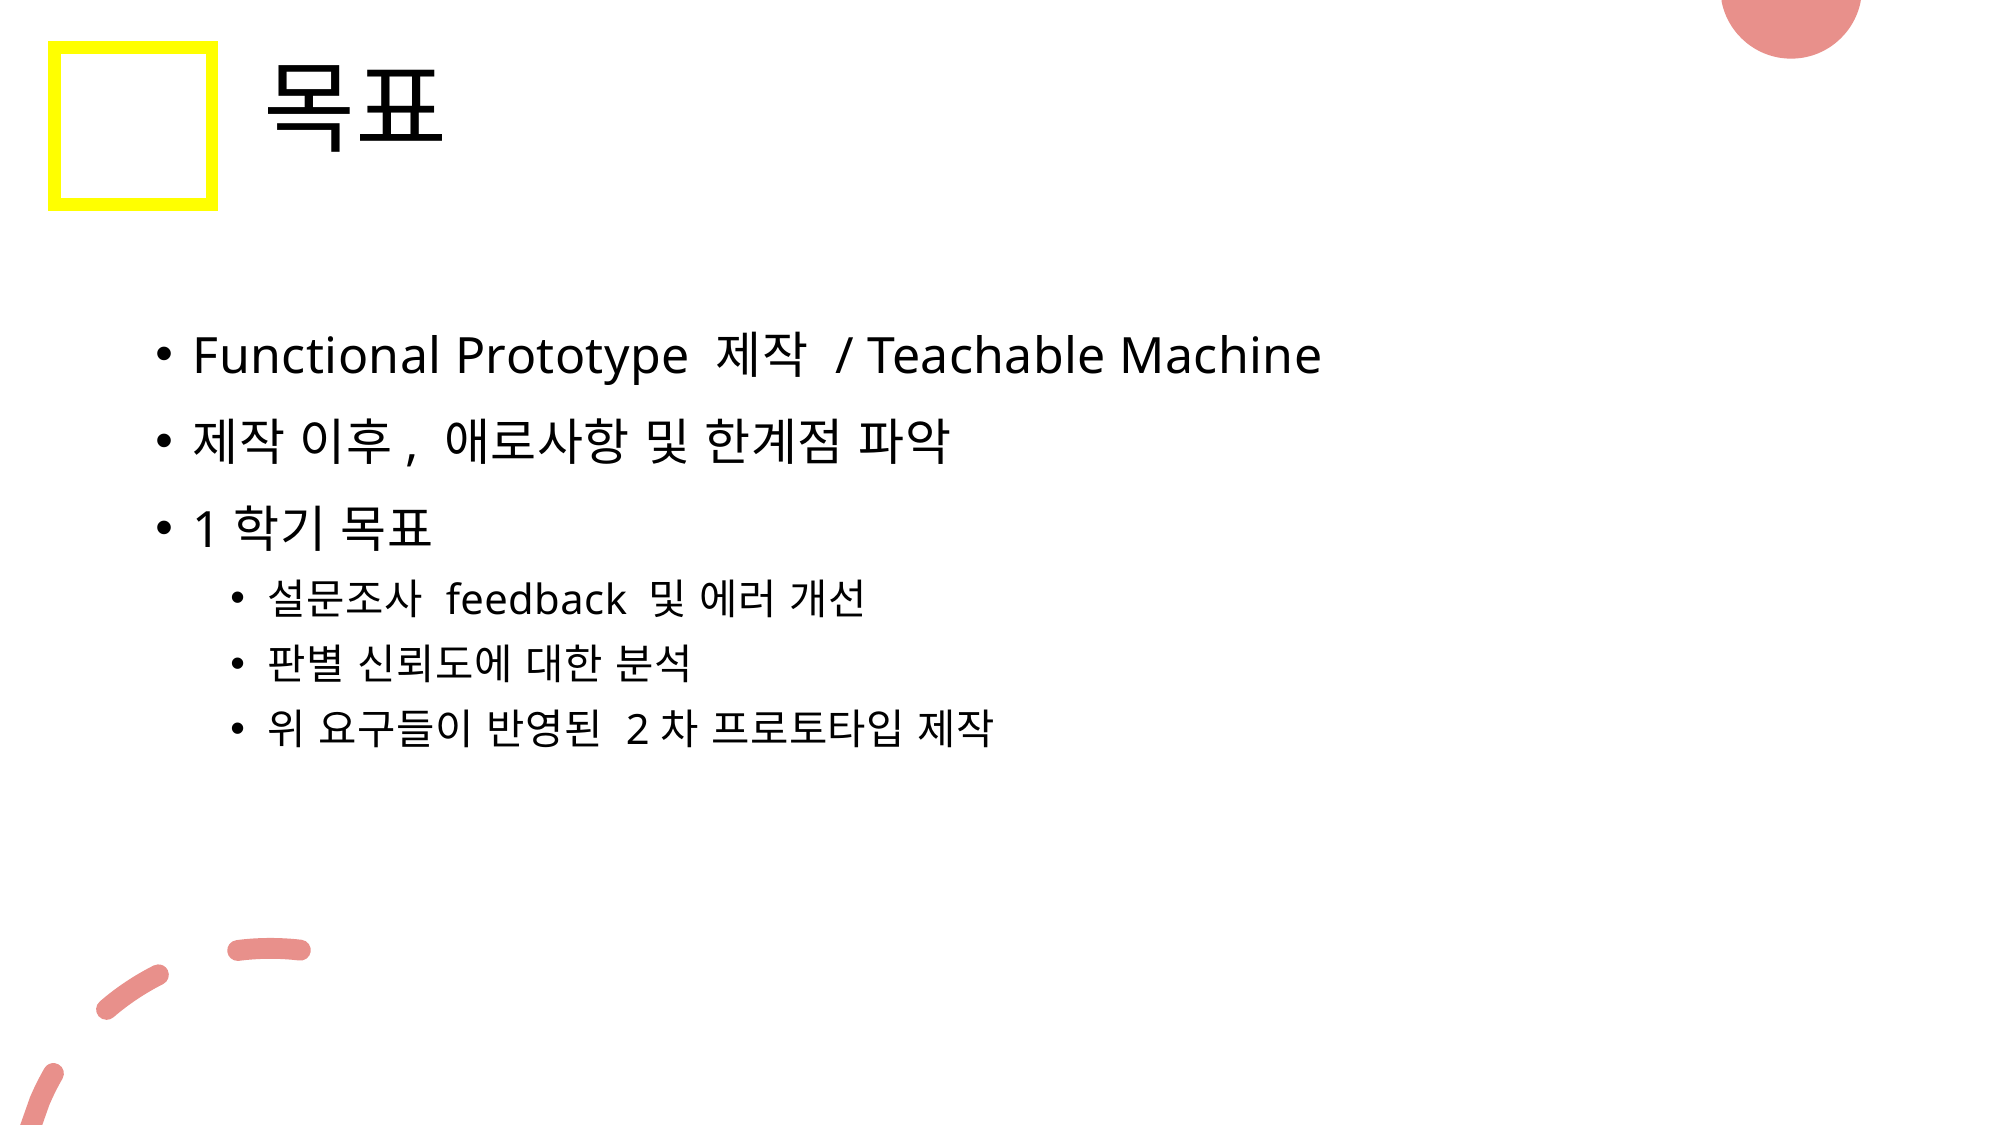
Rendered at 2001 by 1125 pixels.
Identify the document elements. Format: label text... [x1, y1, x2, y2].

list Functional Prototype 제작 / Teachable Machine 제작 이후, 애로사항 및 한계점 파악 1학기 목표 설문조사 feedback 및 에러 개선 판별 신뢰도에 대한 분석 위 요구들이 반영된 2차 프로토타입 제작 [137, 299, 1863, 933]
text_box [54, 47, 213, 205]
text_box 목표 [248, 37, 1249, 173]
